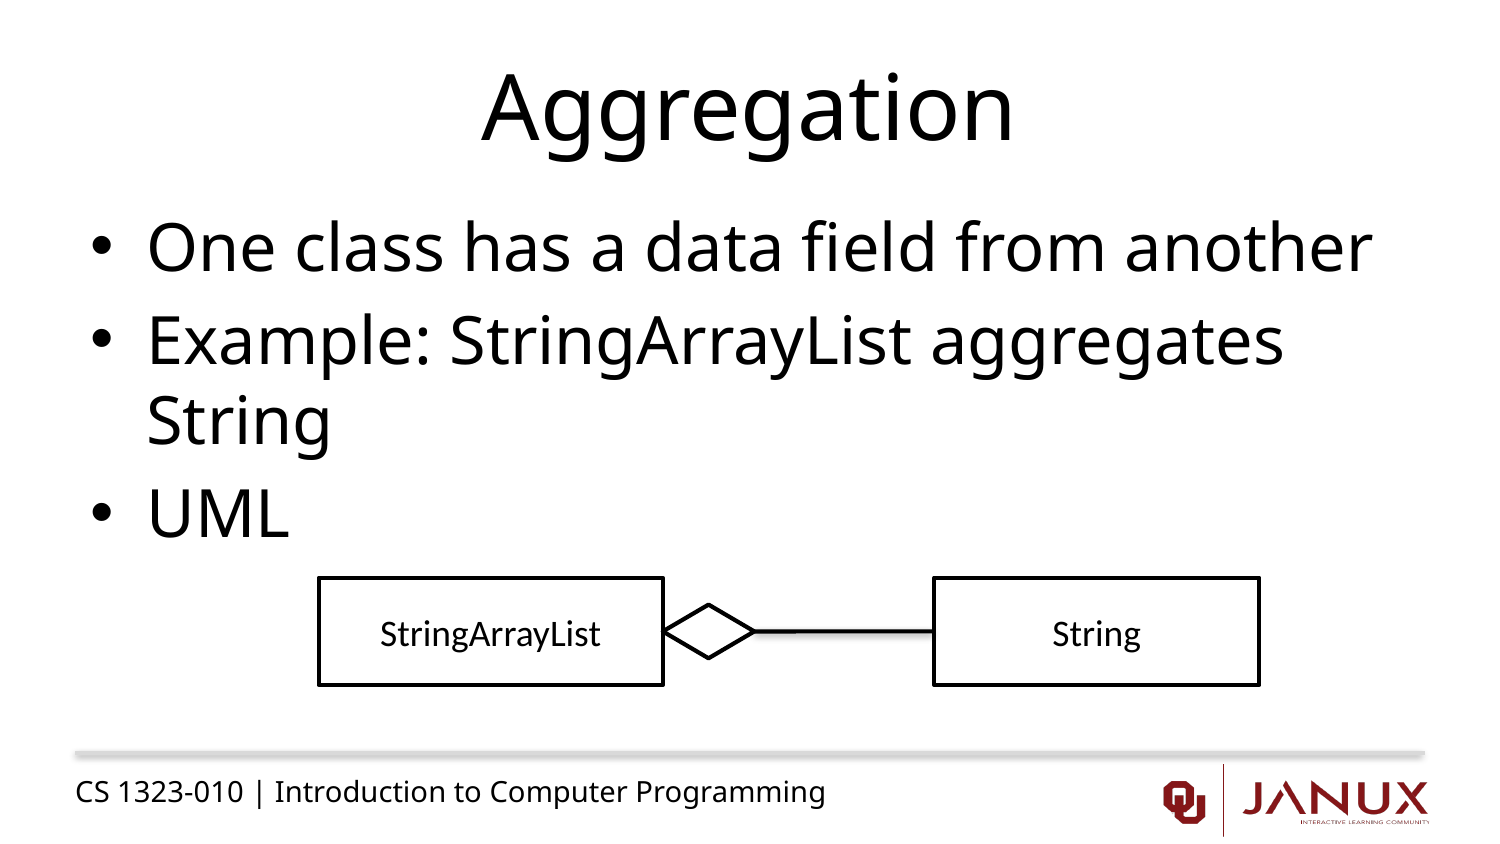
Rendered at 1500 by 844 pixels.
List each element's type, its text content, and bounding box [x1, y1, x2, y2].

list One class has a data field from another Example: StringArrayList aggregates String UML [75, 196, 1425, 754]
text_box [660, 602, 753, 661]
text_box String [932, 576, 1261, 687]
text_box StringArrayList [317, 576, 665, 687]
title Aggregation [75, 33, 1425, 175]
